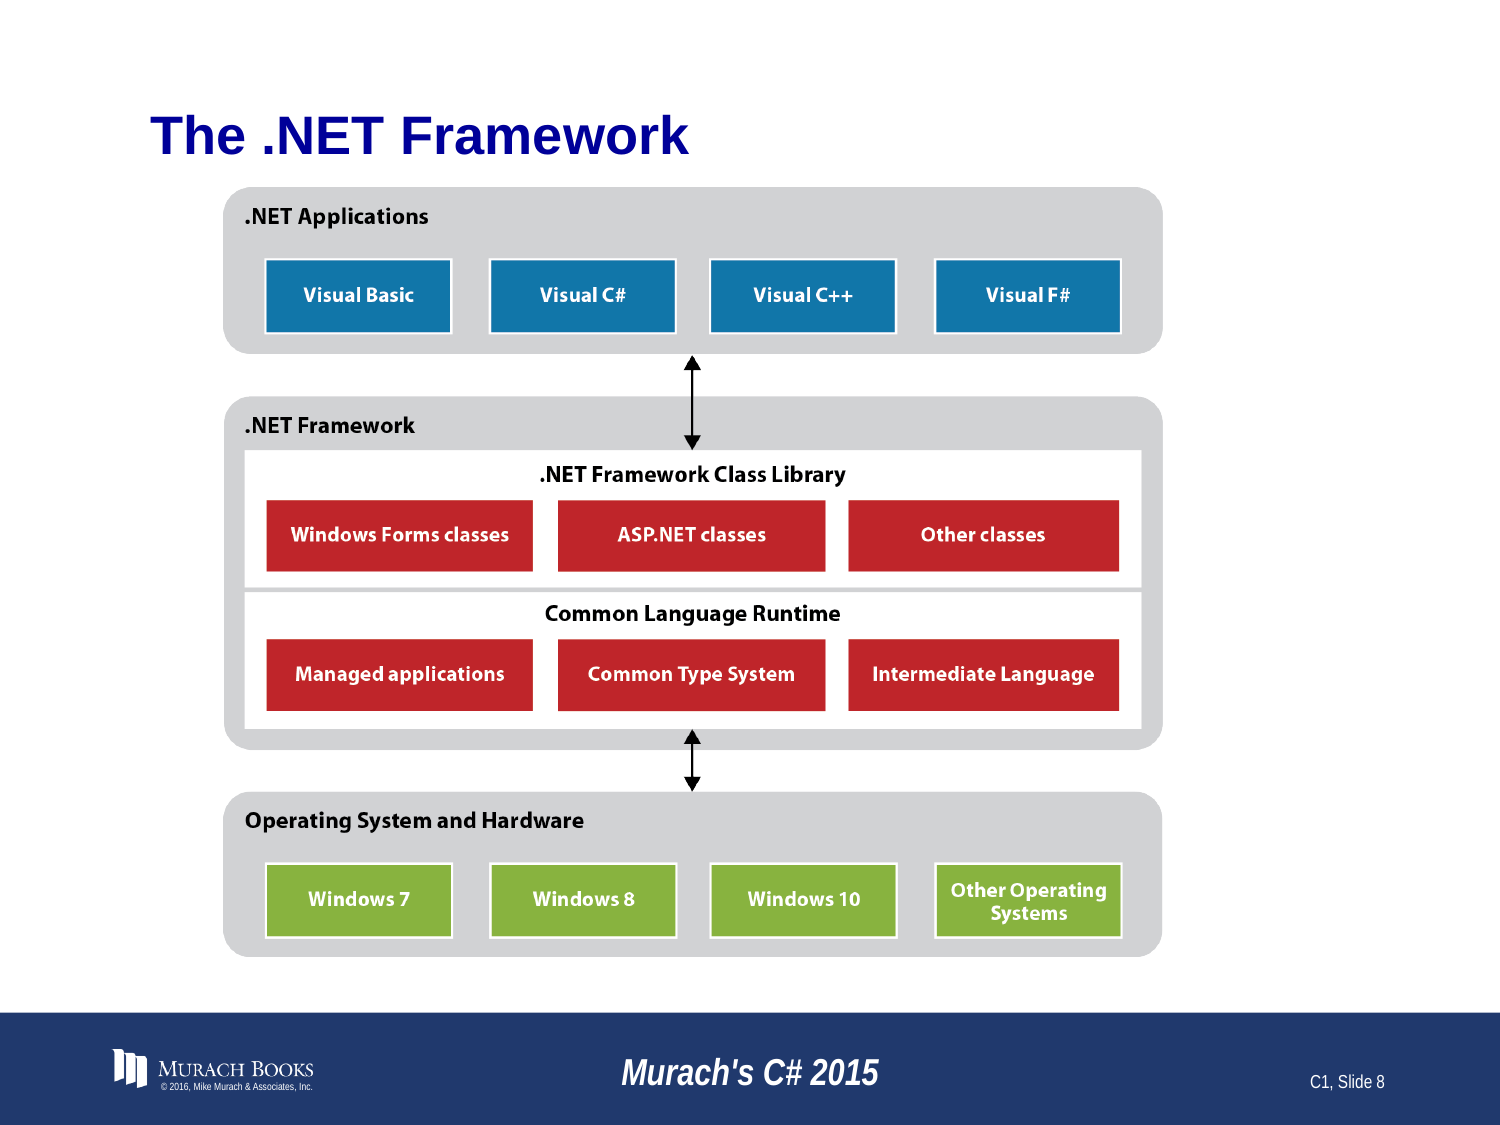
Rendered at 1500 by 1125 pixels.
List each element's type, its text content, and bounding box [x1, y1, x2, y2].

footer © 2016, Mike Murach & Associates, Inc. [12, 1025, 463, 1100]
slide_number C1, Slide 8 [1087, 1025, 1400, 1100]
picture [223, 187, 1163, 957]
title The .NET Framework [150, 99, 1350, 166]
slide_number Murach's C# 2015 [463, 1025, 1050, 1100]
